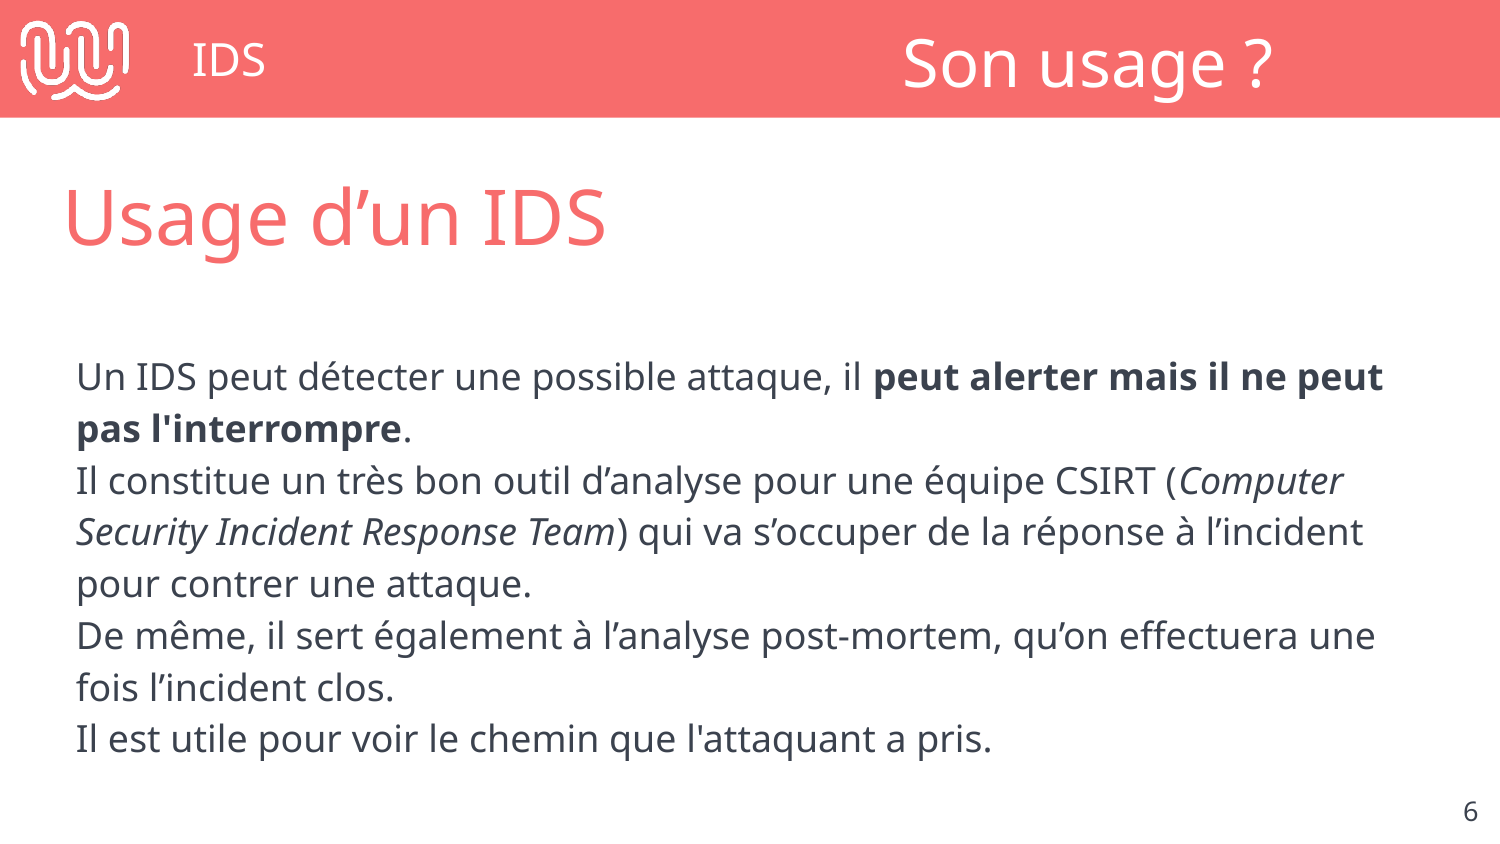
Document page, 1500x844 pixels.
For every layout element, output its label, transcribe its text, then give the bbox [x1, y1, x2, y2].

title Usage d’un IDS [62, 168, 1452, 256]
title IDS [192, 0, 896, 118]
subtitle Son usage ? [902, 31, 1479, 91]
list Un IDS peut détecter une possible attaque, il peut alerter mais il ne peut pas l'interrompre. Il constitue un très bon outil d’analyse pour une équipe CSIRT (Computer Security Incident Response Team) qui va s’occuper de la réponse à l’incident pour contrer une attaque. De même, il sert également à l’analyse post-mortem, qu’on effectuera une fois l’incident clos. Il est utile pour voir le chemin que l'attaquant a pris. [75, 290, 1439, 816]
picture [20, 20, 134, 101]
slide_number ‹#› [1403, 779, 1494, 844]
